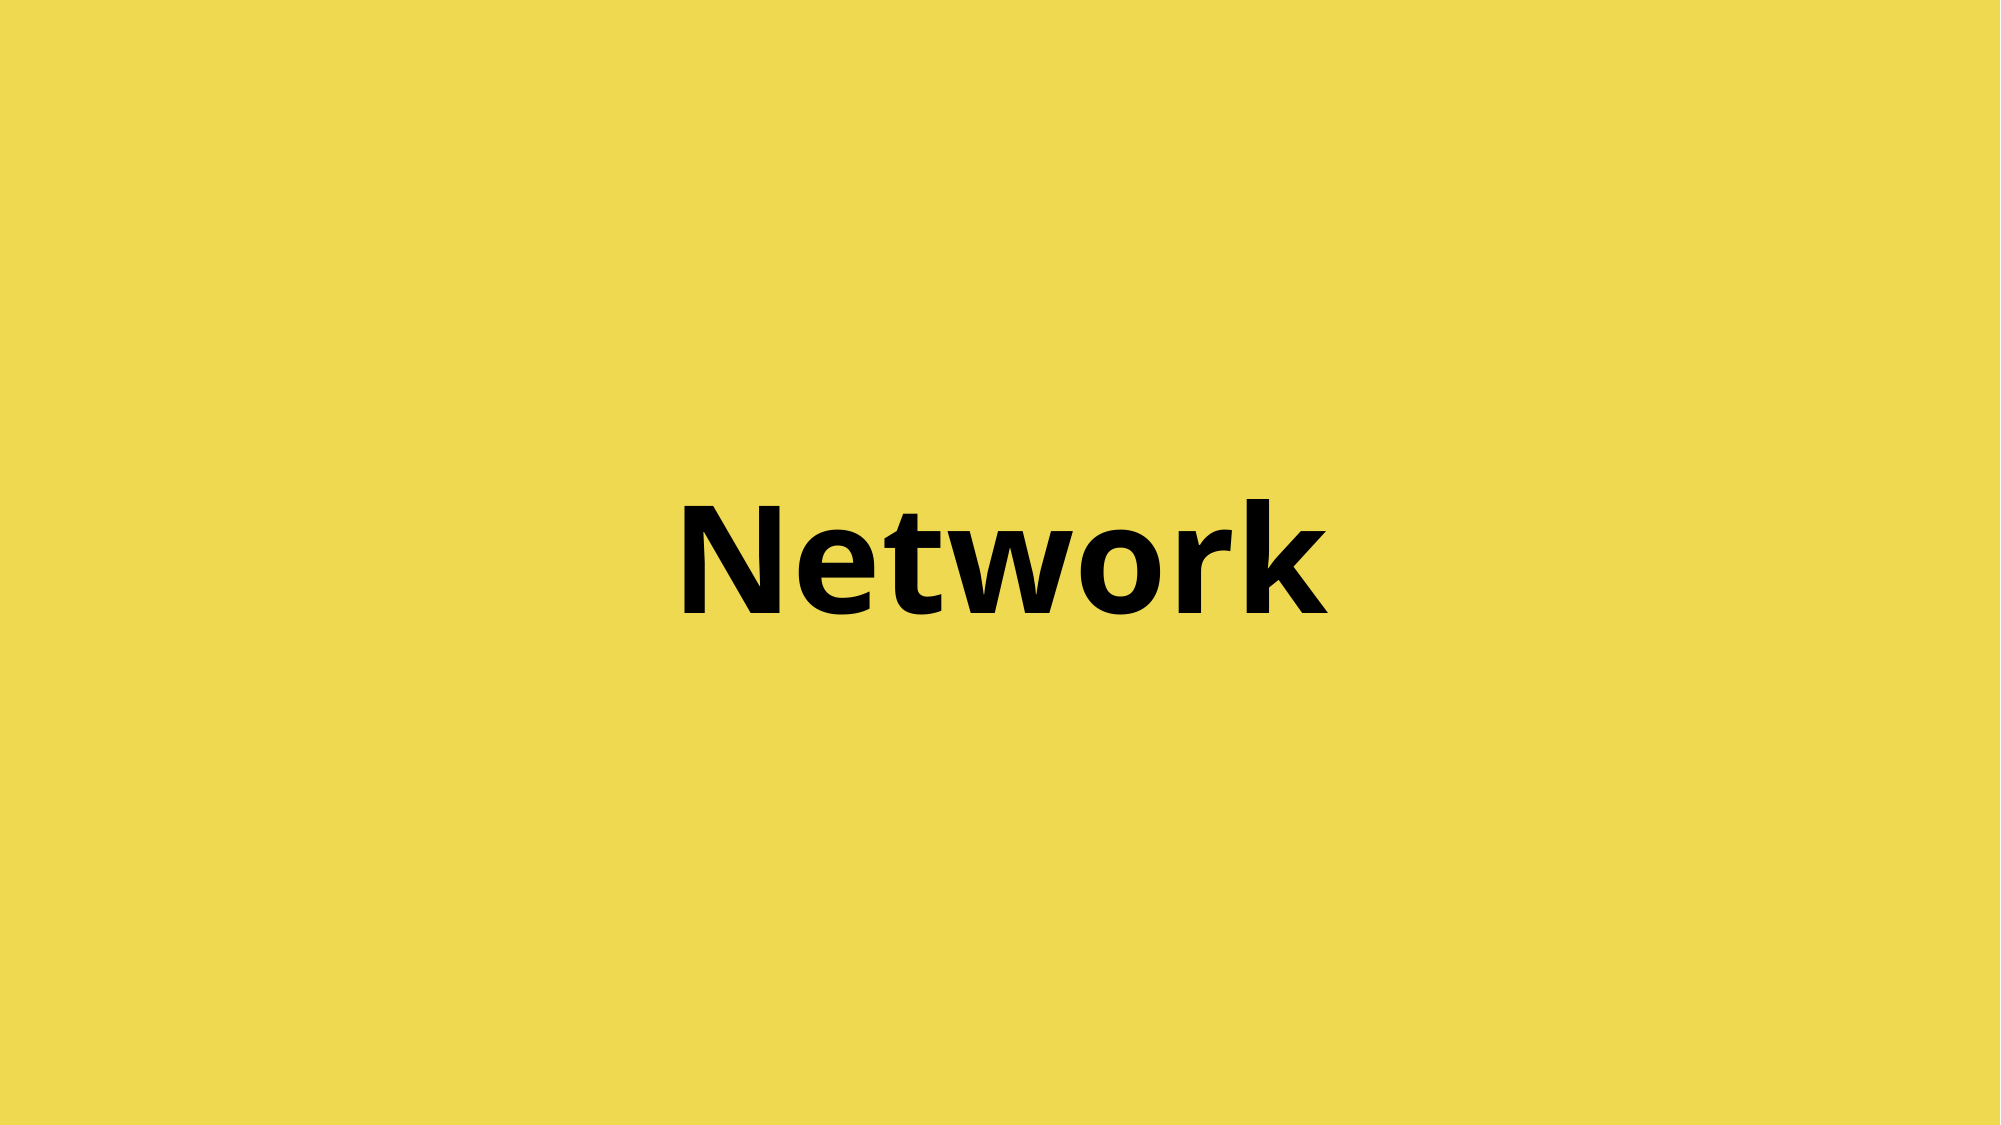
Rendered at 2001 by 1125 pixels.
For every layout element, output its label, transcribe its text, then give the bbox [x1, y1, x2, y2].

title Network [359, 471, 1641, 654]
